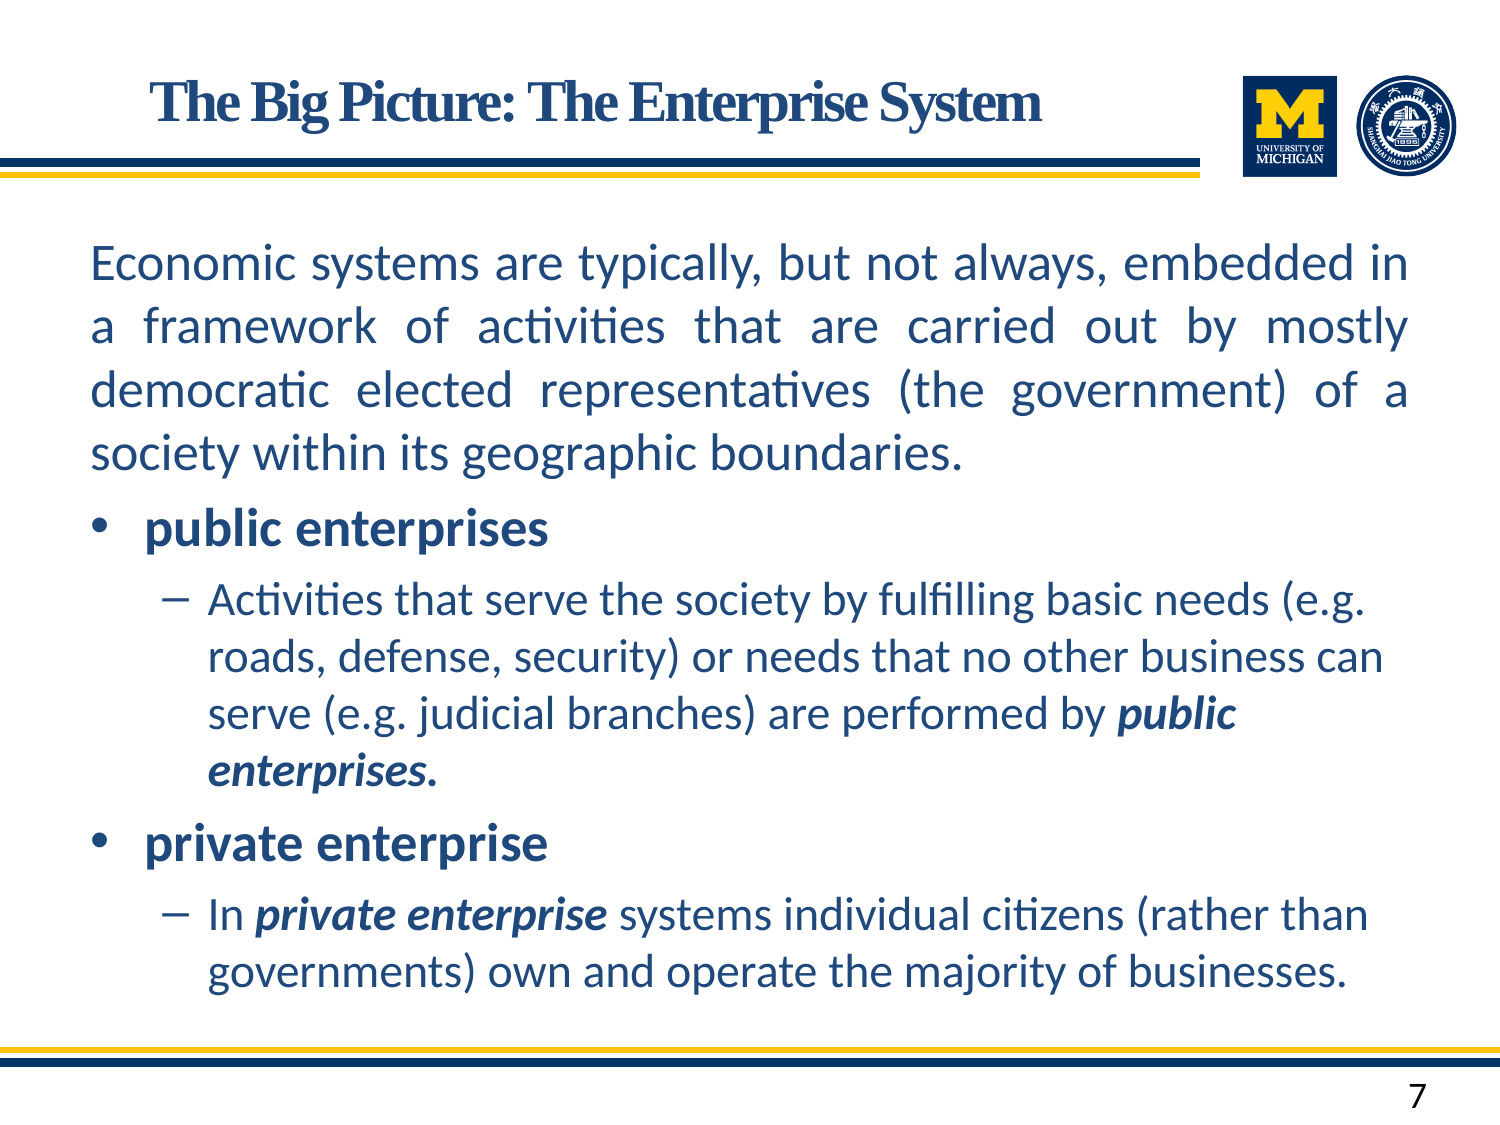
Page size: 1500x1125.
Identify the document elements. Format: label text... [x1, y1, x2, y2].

list Economic systems are typically, but not always, embedded in a framework of activities that are carried out by mostly democratic elected representatives (the government) of a society within its geographic boundaries. public enterprises Activities that serve the society by fulfilling basic needs (e.g. roads, defense, security) or needs that no other business can serve (e.g. judicial branches) are performed by public enterprises. private enterprise In private enterprise systems individual citizens (rather than governments) own and operate the majority of businesses. [75, 219, 1425, 1005]
title The Big Picture: The Enterprise System [41, 32, 1164, 163]
picture [1228, 68, 1463, 182]
